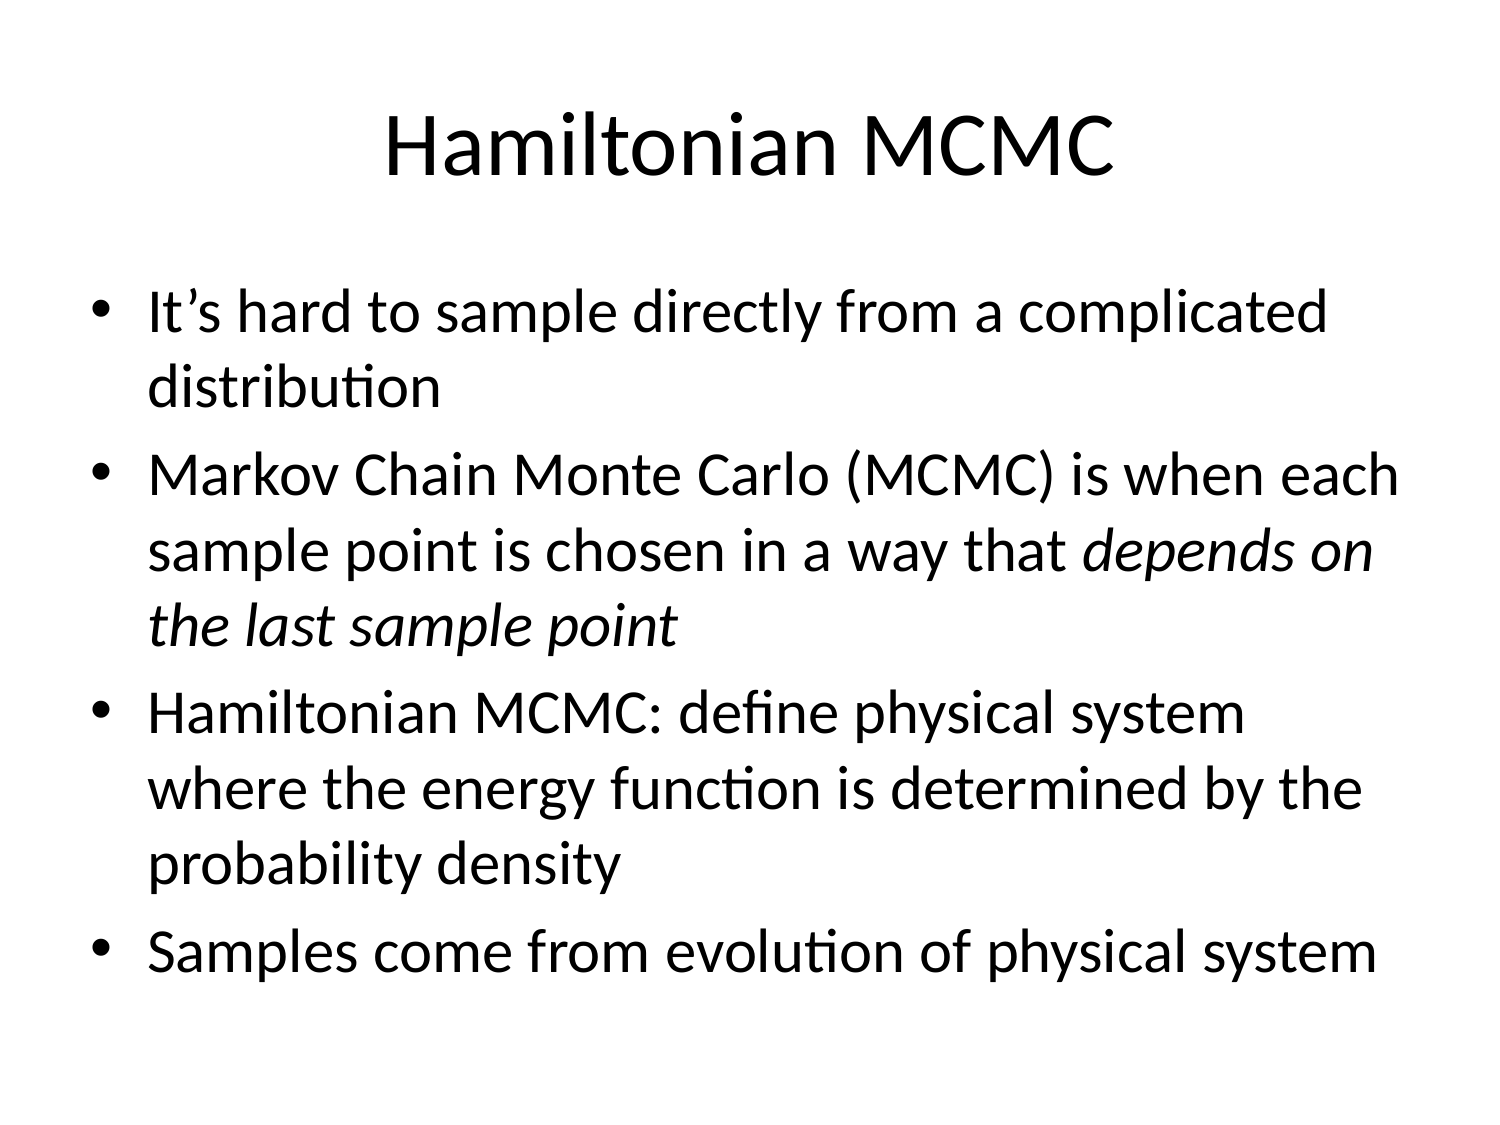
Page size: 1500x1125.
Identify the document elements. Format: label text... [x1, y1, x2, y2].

list It’s hard to sample directly from a complicated distribution Markov Chain Monte Carlo (MCMC) is when each sample point is chosen in a way that depends on the last sample point Hamiltonian MCMC: define physical system where the energy function is determined by the probability density Samples come from evolution of physical system [75, 262, 1425, 1005]
title Hamiltonian MCMC [75, 45, 1425, 233]
